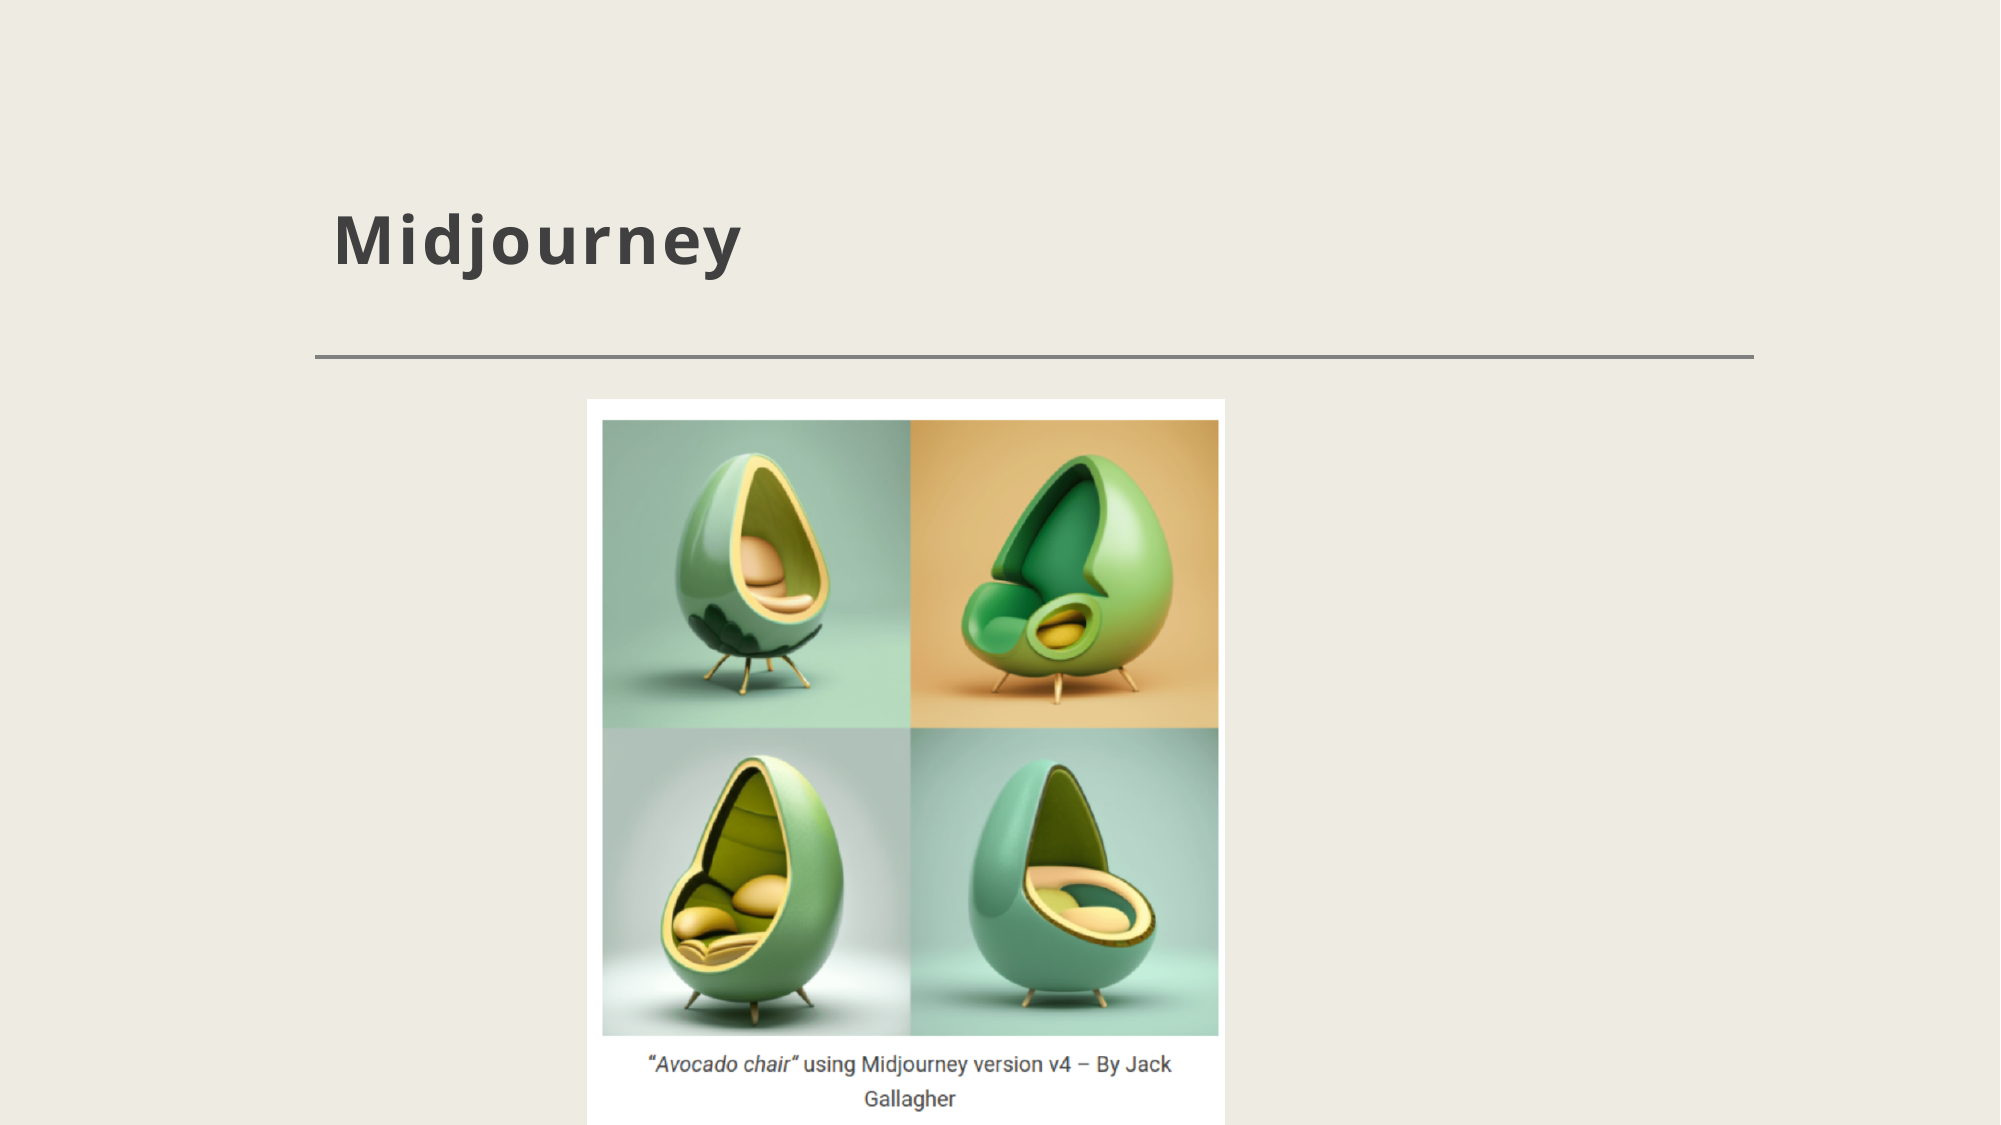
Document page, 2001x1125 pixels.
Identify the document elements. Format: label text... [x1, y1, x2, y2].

title Midjourney [315, 72, 1754, 294]
picture [587, 399, 1225, 1125]
